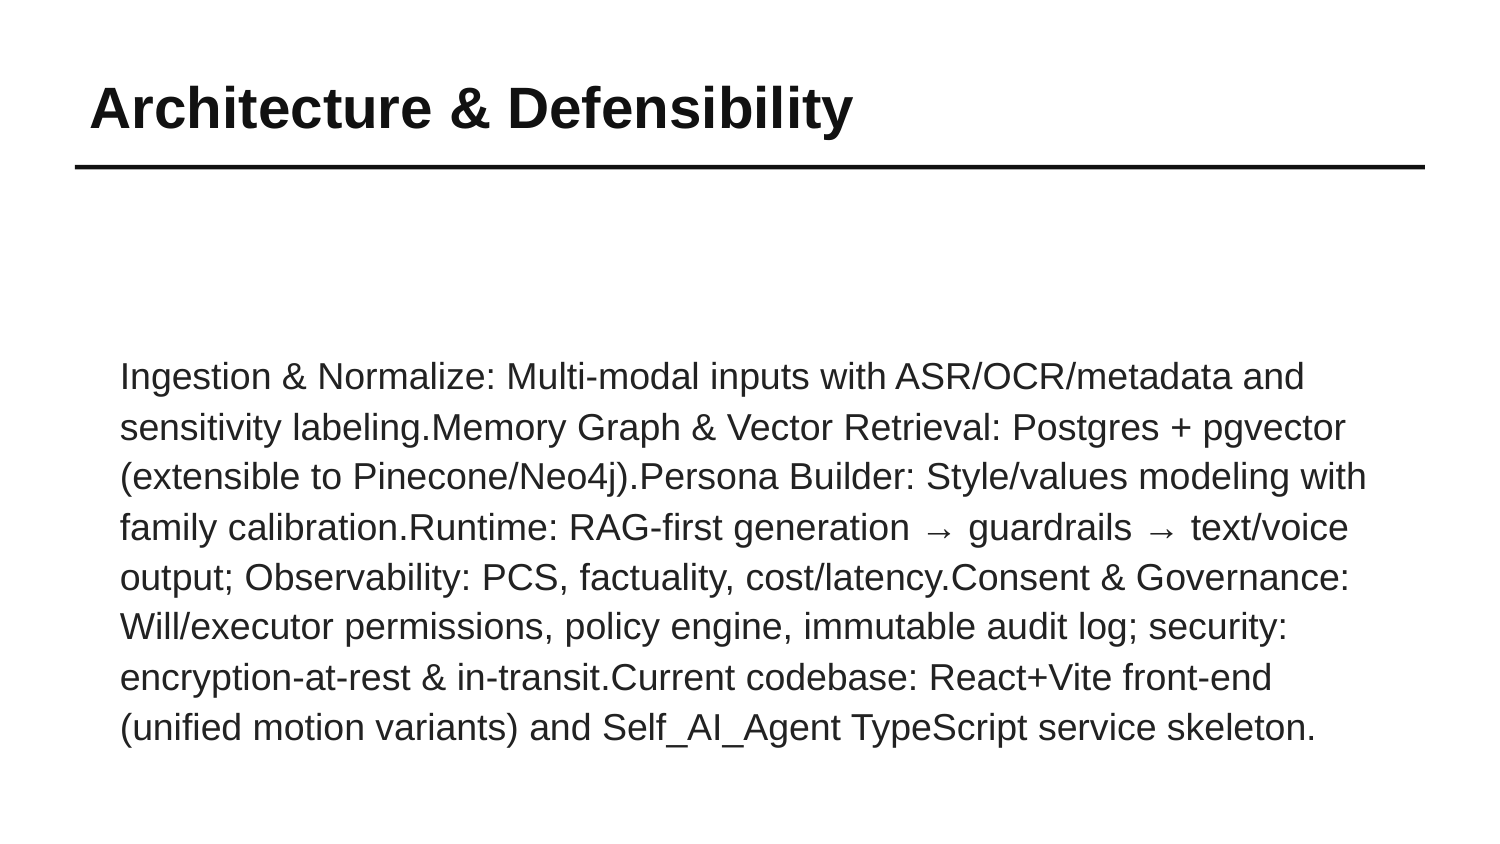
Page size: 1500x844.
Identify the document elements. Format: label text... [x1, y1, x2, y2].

text_box Ingestion & Normalize: Multi-modal inputs with ASR/OCR/metadata and sensitivity labeling.Memory Graph & Vector Retrieval: Postgres + pgvector (extensible to Pinecone/Neo4j).Persona Builder: Style/values modeling with family calibration.Runtime: RAG-first generation → guardrails → text/voice output; Observability: PCS, factuality, cost/latency.Consent & Governance: Will/executor permissions, policy engine, immutable audit log; security: encryption-at-rest & in-transit.Current codebase: React+Vite front-end (unified motion variants) and Self_AI_Agent TypeScript service skeleton. [104, 209, 1395, 844]
text_box [74, 164, 1425, 170]
text_box Architecture & Defensibility [74, 59, 1425, 150]
